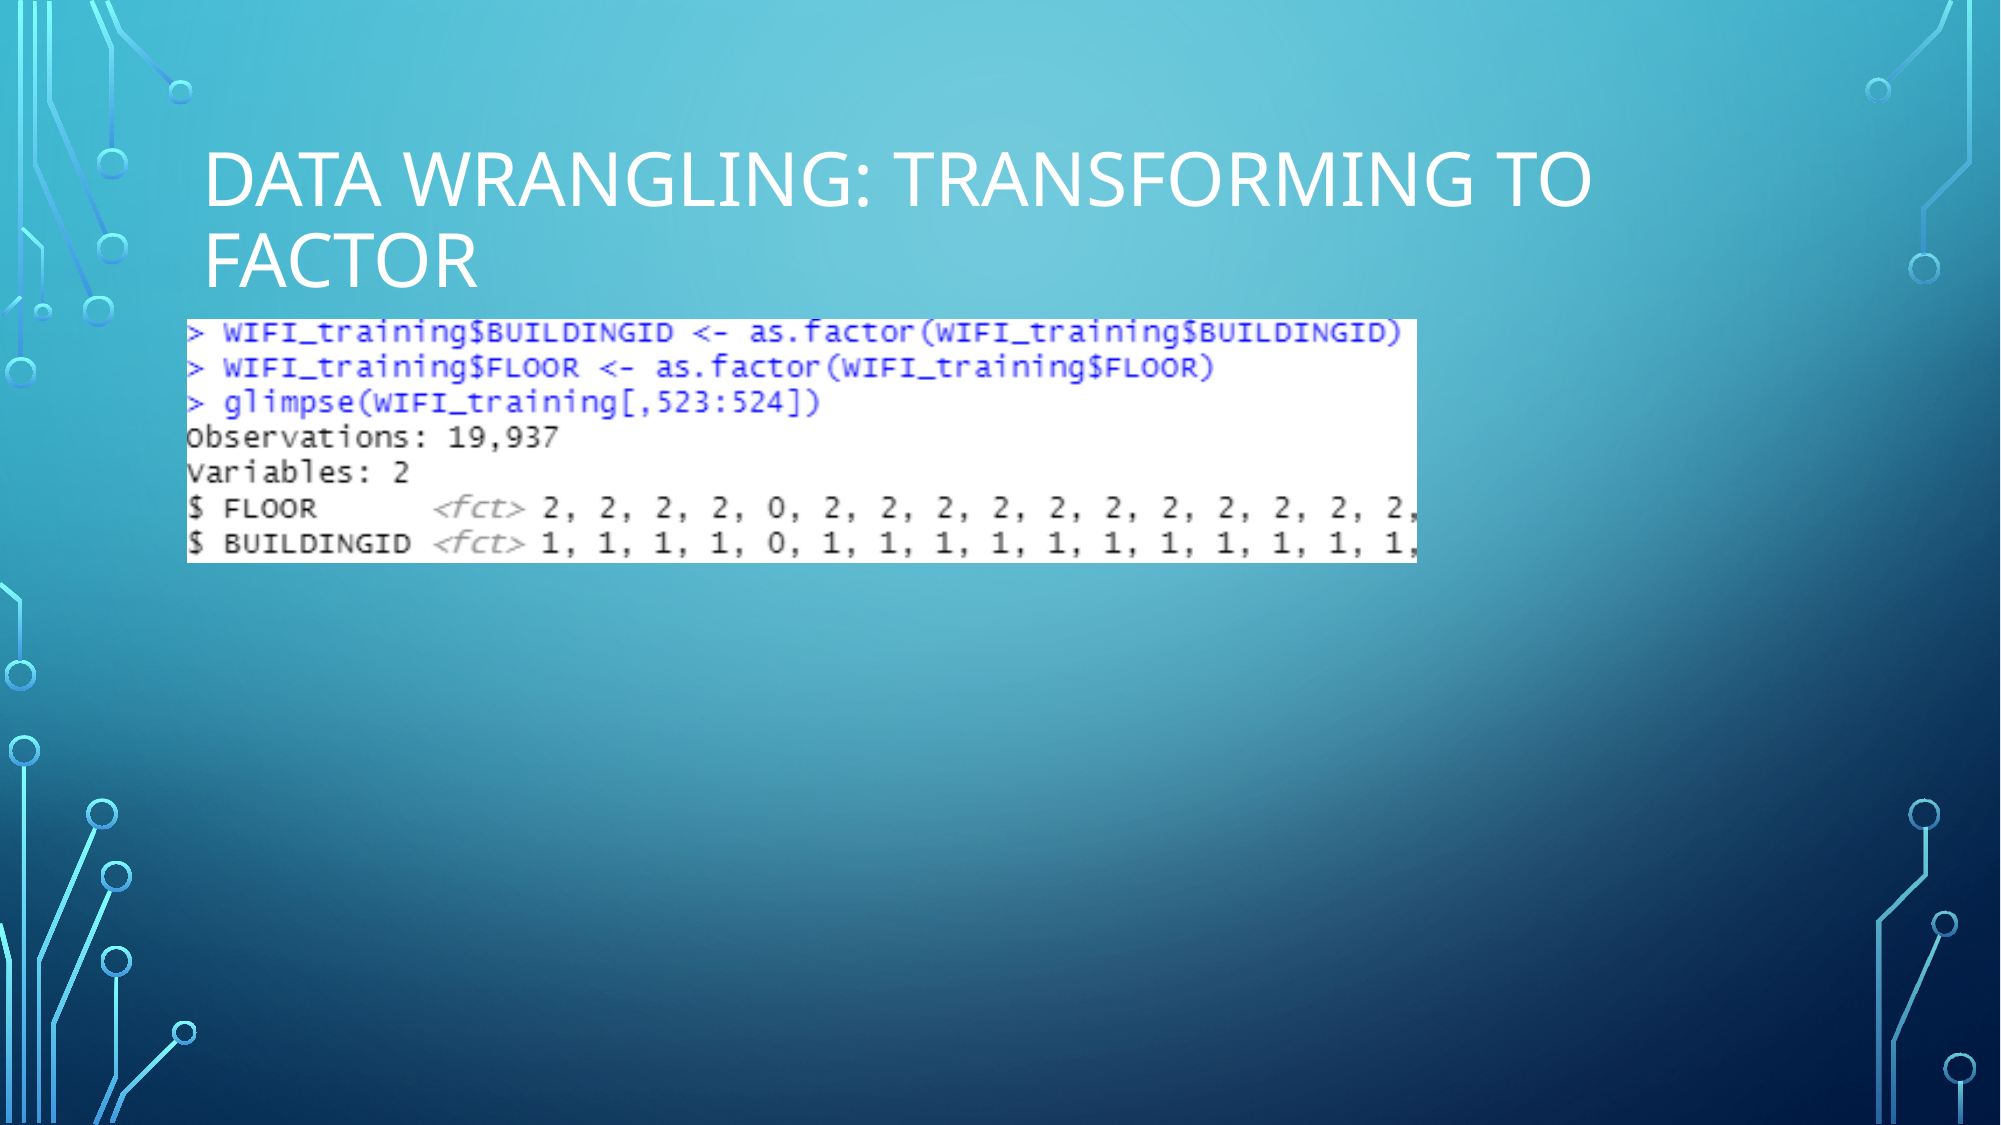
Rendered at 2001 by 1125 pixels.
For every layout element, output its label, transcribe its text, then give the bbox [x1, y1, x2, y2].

title Data wrangling: transforming to factor [187, 101, 1813, 344]
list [186, 319, 1417, 563]
